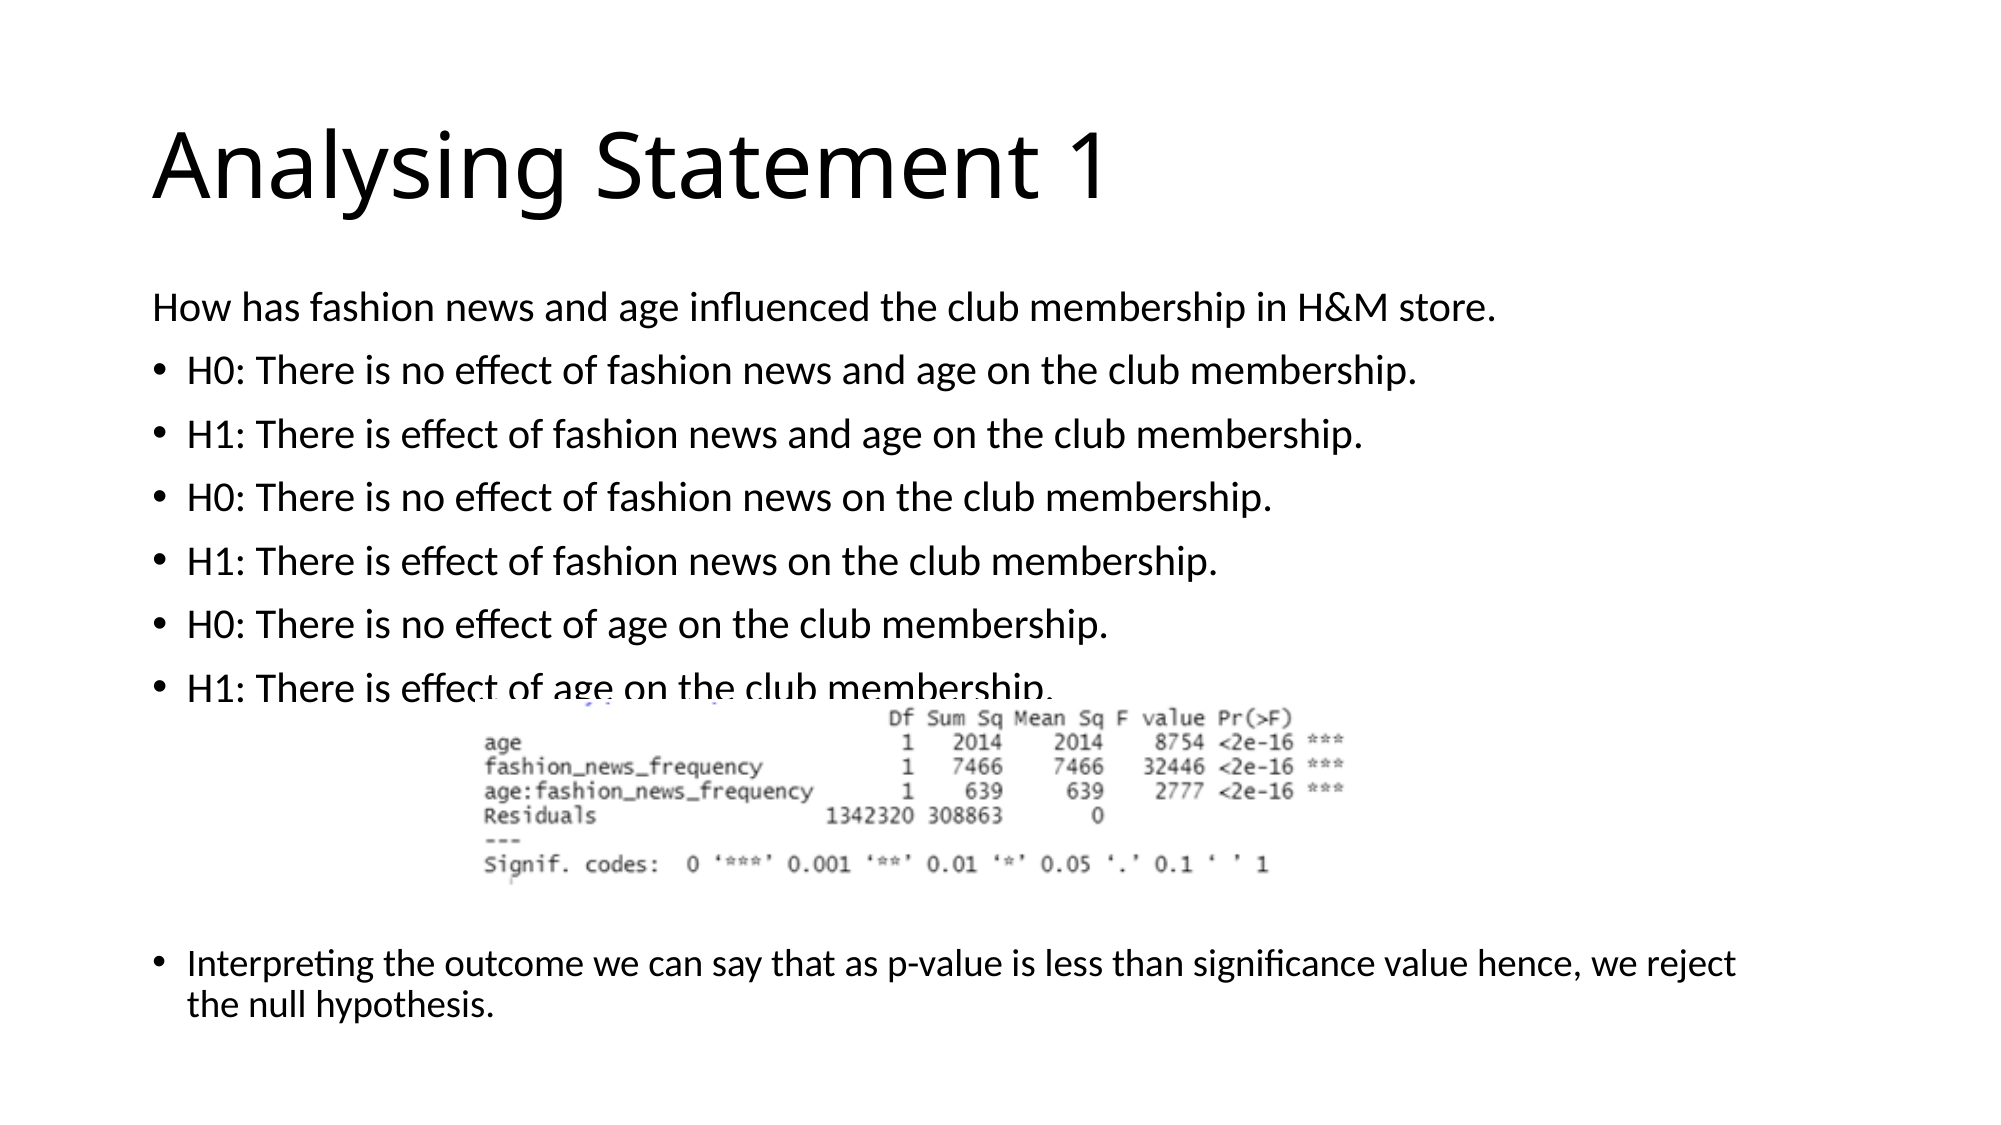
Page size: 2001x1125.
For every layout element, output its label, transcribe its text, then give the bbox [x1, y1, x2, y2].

list How has fashion news and age influenced the club membership in H&M store. H0: There is no effect of fashion news and age on the club membership. H1: There is effect of fashion news and age on the club membership. H0: There is no effect of fashion news on the club membership. H1: There is effect of fashion news on the club membership. H0: There is no effect of age on the club membership. H1: There is effect of age on the club membership. Interpreting the outcome we can say that as p-value is less than significance value hence, we reject the null hypothesis. [137, 277, 1795, 1037]
picture [475, 699, 1371, 889]
title Analysing Statement 1 [137, 59, 1863, 278]
